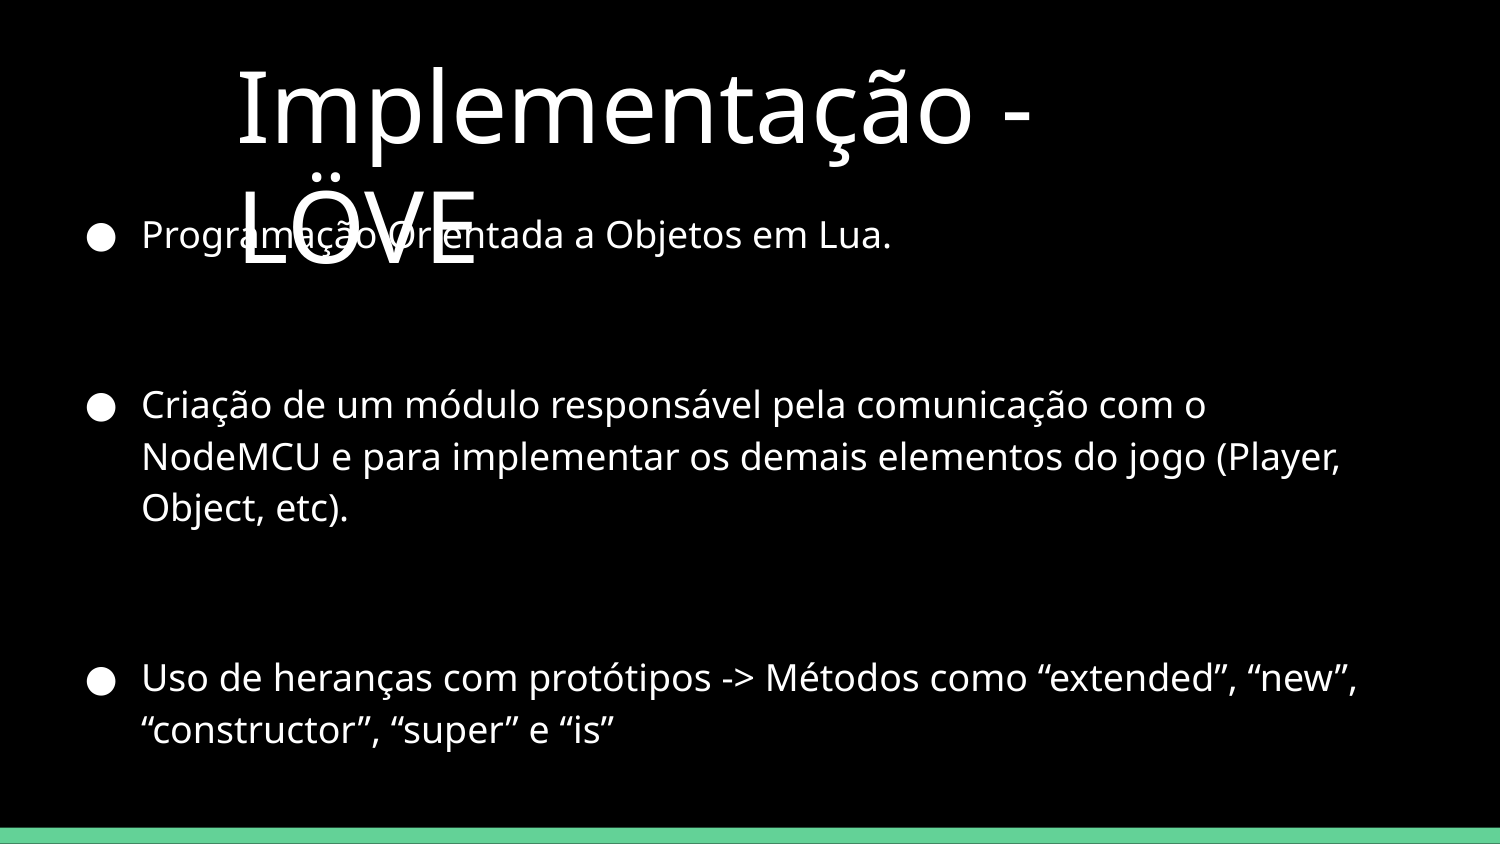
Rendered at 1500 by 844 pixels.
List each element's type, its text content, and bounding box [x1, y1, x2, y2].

title Implementação - LÖVE [221, 28, 1316, 135]
list Programação Orientada a Objetos em Lua. Criação de um módulo responsável pela comunicação com o NodeMCU e para implementar os demais elementos do jogo (Player, Object, etc). Uso de heranças com protótipos -> Métodos como “extended”, “new”, “constructor”, “super” e “is” [51, 189, 1379, 750]
